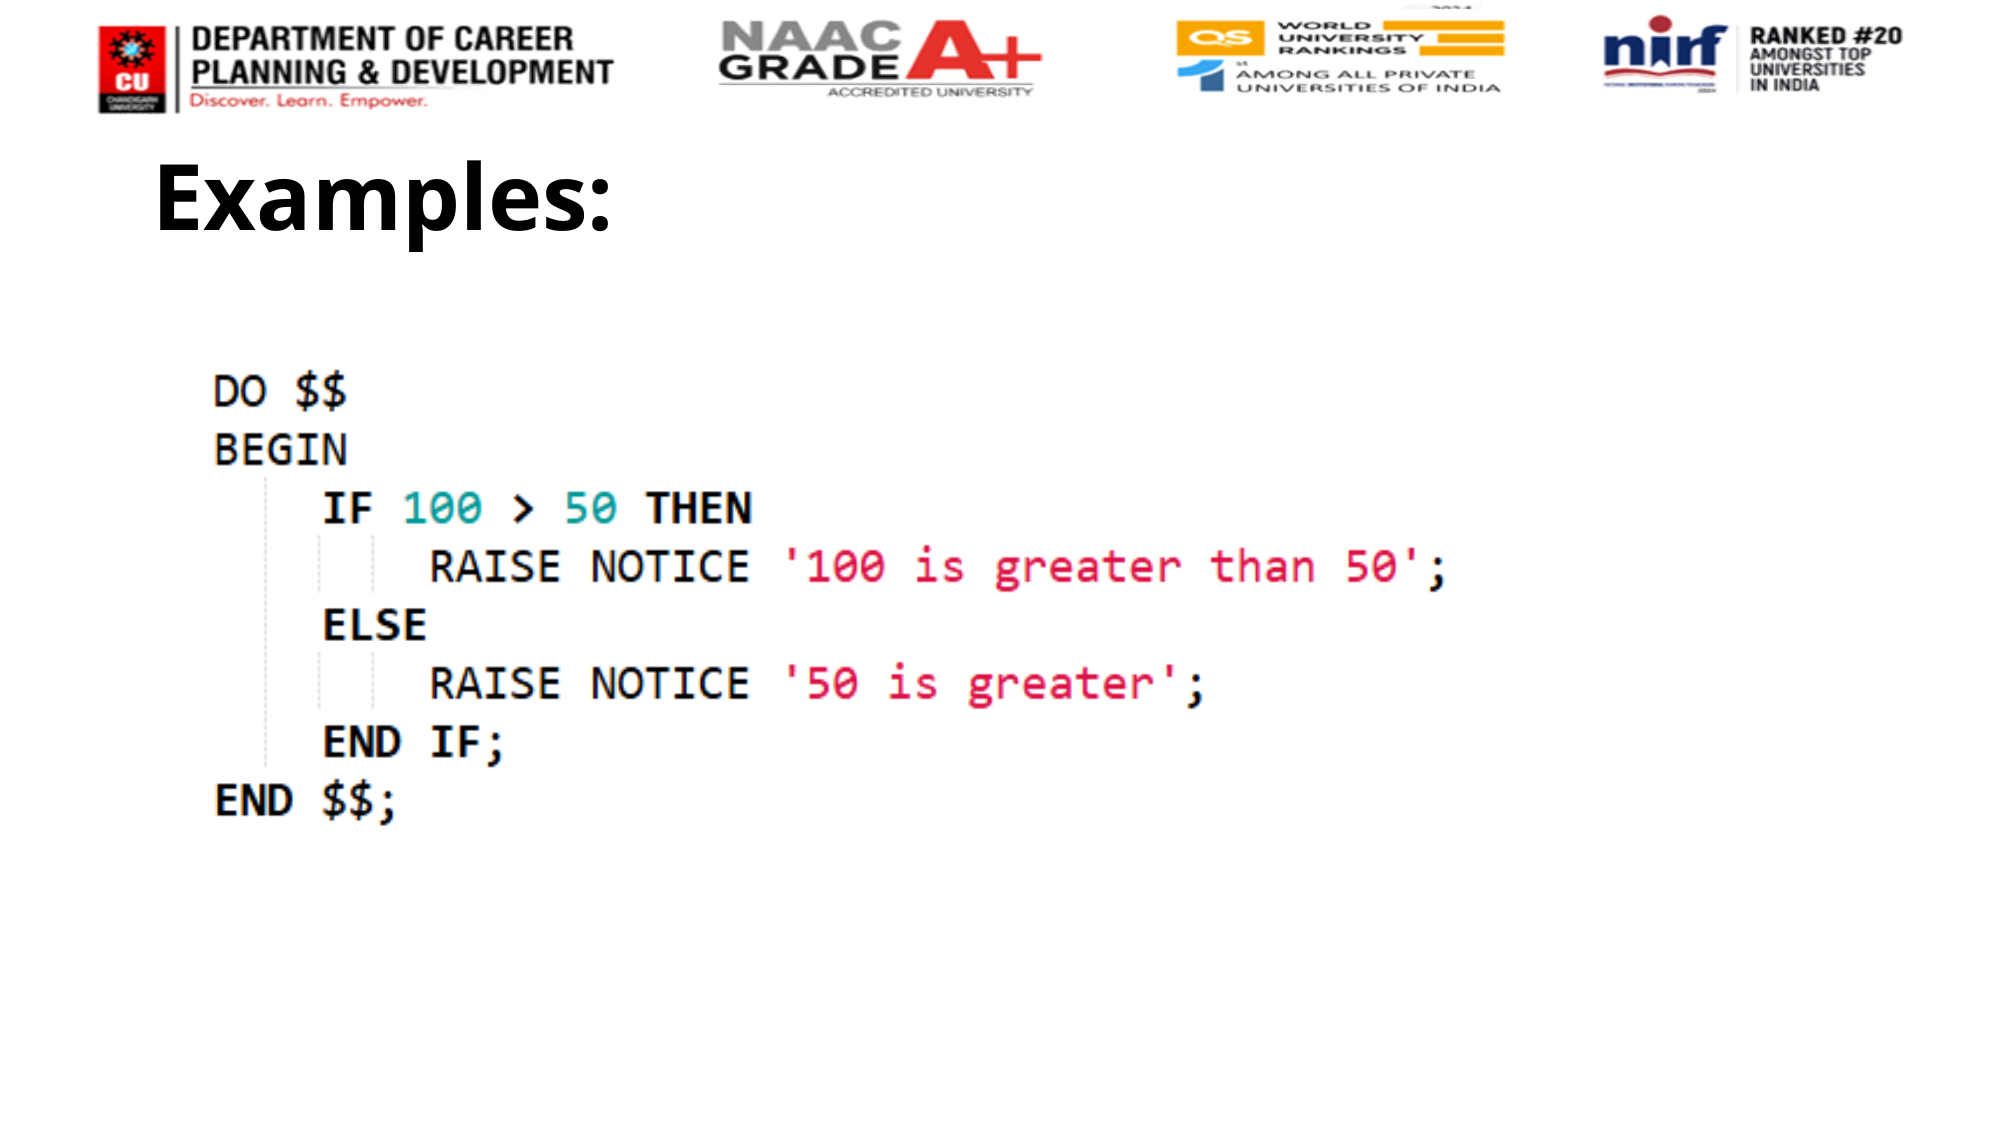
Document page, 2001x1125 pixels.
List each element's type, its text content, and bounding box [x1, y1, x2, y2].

picture [61, 3, 1919, 135]
picture [202, 360, 1585, 882]
title Examples: [137, 143, 1863, 258]
